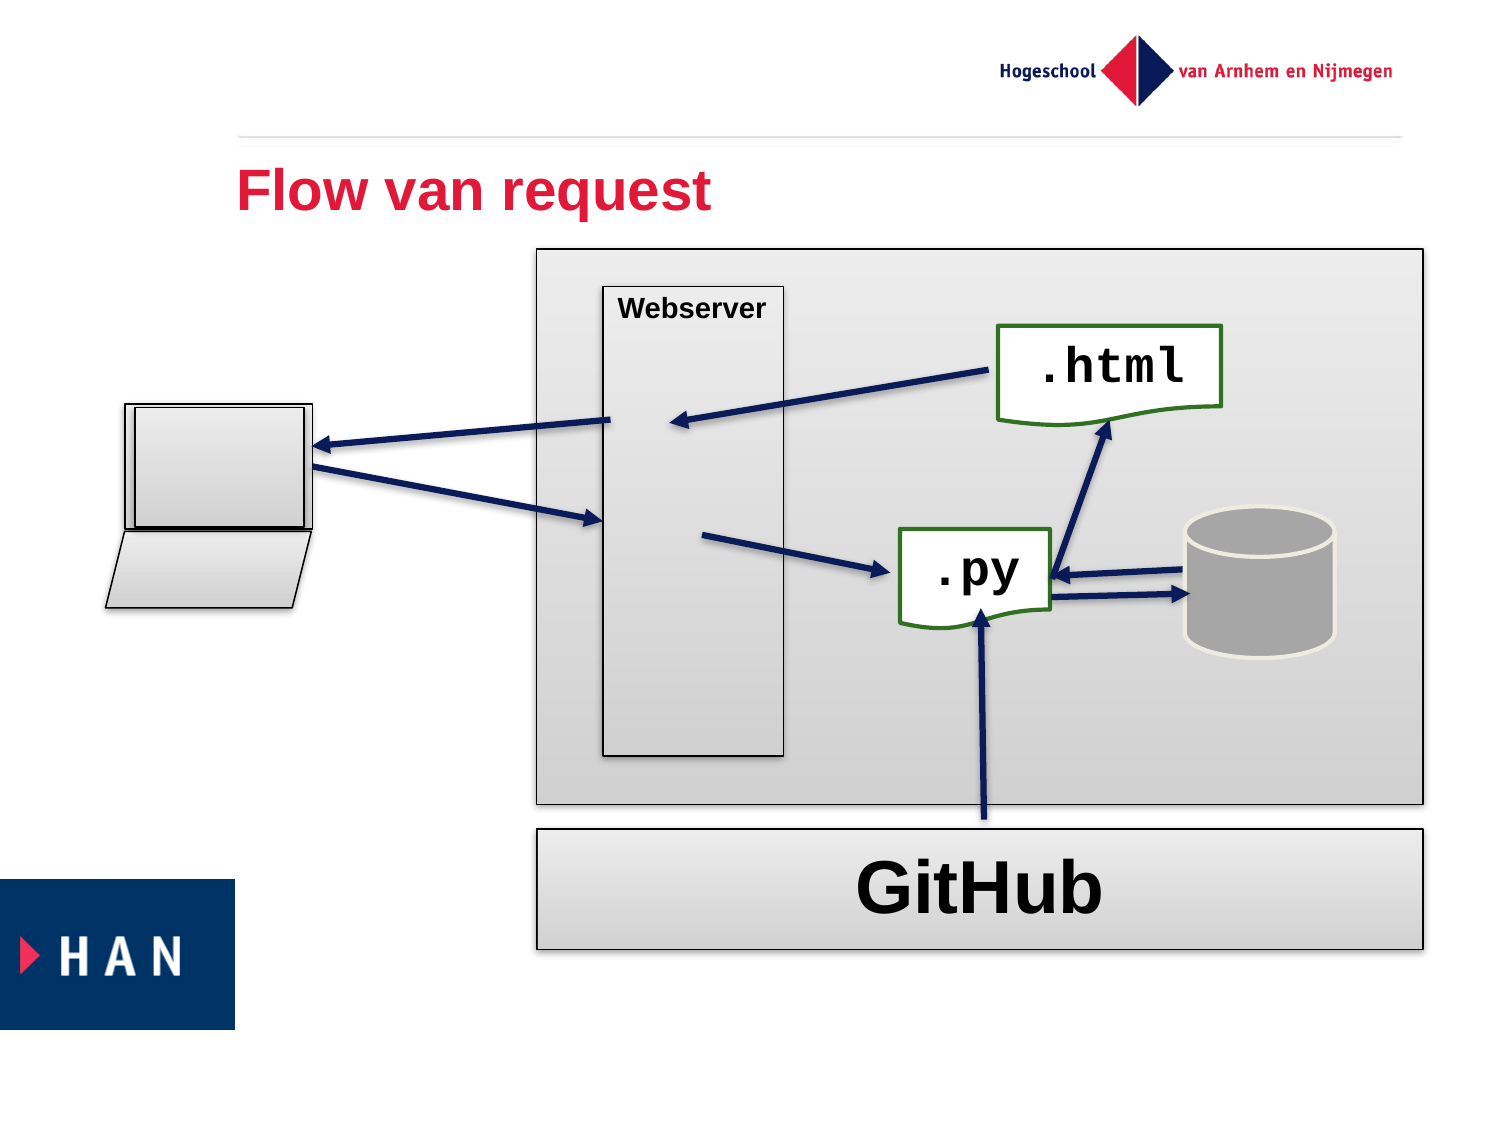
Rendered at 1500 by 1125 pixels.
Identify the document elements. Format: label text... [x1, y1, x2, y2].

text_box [312, 466, 604, 522]
picture [992, 29, 1406, 113]
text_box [310, 419, 611, 447]
text_box [134, 407, 305, 528]
text_box [536, 248, 1424, 805]
picture [0, 879, 235, 1030]
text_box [1114, 568, 1185, 577]
text_box .py [897, 526, 1053, 631]
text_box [1051, 593, 1191, 598]
text_box Webserver [602, 286, 784, 757]
text_box [1182, 504, 1337, 661]
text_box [701, 534, 891, 573]
picture [0, 124, 1500, 157]
text_box [124, 403, 313, 530]
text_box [1051, 419, 1110, 580]
text_box GitHub [536, 828, 1424, 950]
title Flow van request [236, 147, 1412, 231]
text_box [669, 369, 989, 424]
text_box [980, 607, 985, 820]
text_box .html [995, 323, 1224, 427]
text_box [104, 530, 313, 609]
